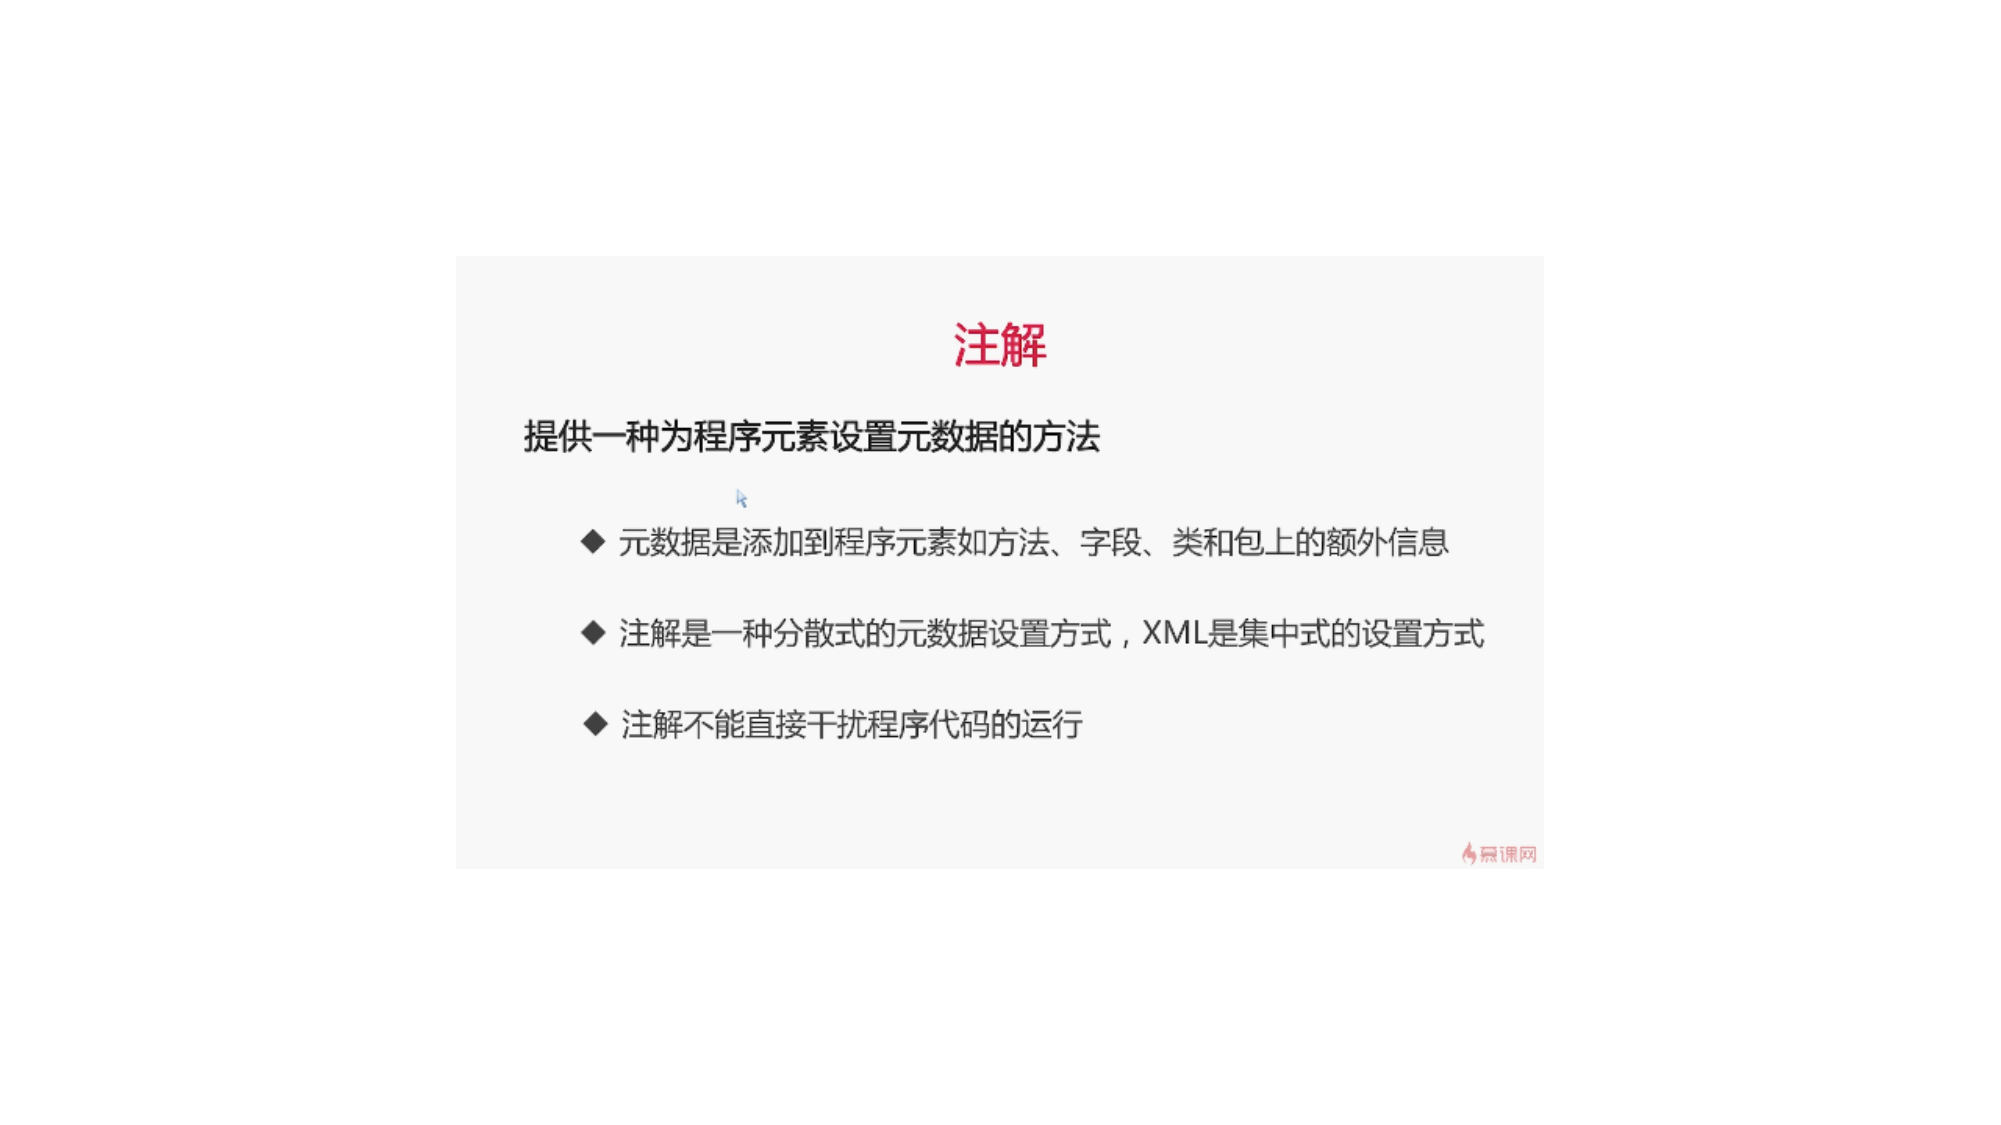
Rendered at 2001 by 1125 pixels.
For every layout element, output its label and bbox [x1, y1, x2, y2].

picture [456, 256, 1544, 869]
